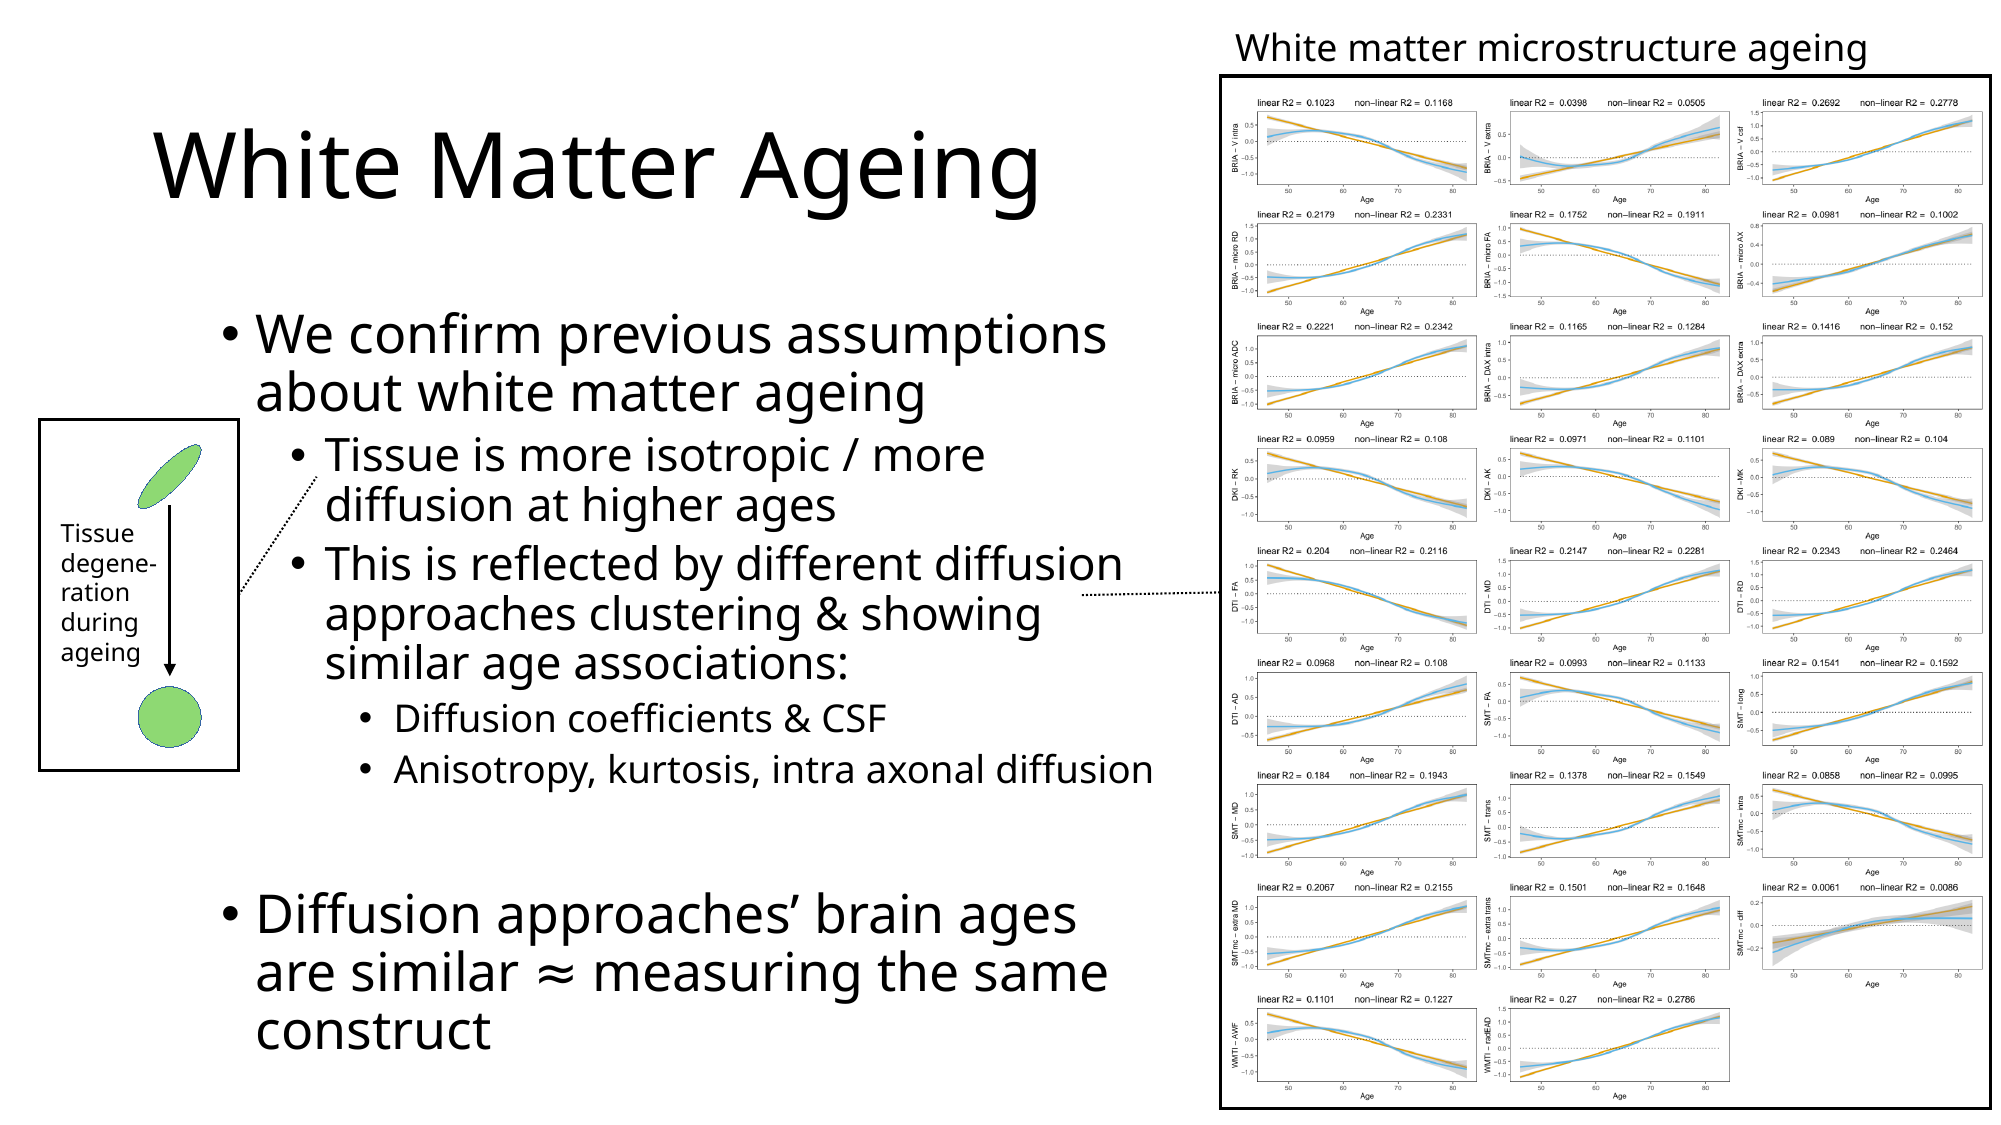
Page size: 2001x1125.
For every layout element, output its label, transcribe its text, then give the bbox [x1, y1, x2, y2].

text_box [238, 476, 318, 596]
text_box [1080, 591, 1221, 596]
title White Matter Ageing [137, 59, 1146, 278]
text_box White matter microstructure ageing [1220, 16, 1946, 74]
text_box We confirm previous assumptions about white matter ageing Tissue is more isotropic / more diffusion at higher ages This is reflected by different diffusion approaches clustering & showing similar age associations: Diffusion coefficients & CSF Anisotropy, kurtosis, intra axonal diffusion Diffusion approaches’ brain ages are similar ≈ measuring the same construct [206, 299, 1173, 1112]
text_box [1219, 74, 1992, 1110]
text_box [38, 418, 240, 772]
picture [1228, 94, 1985, 1104]
